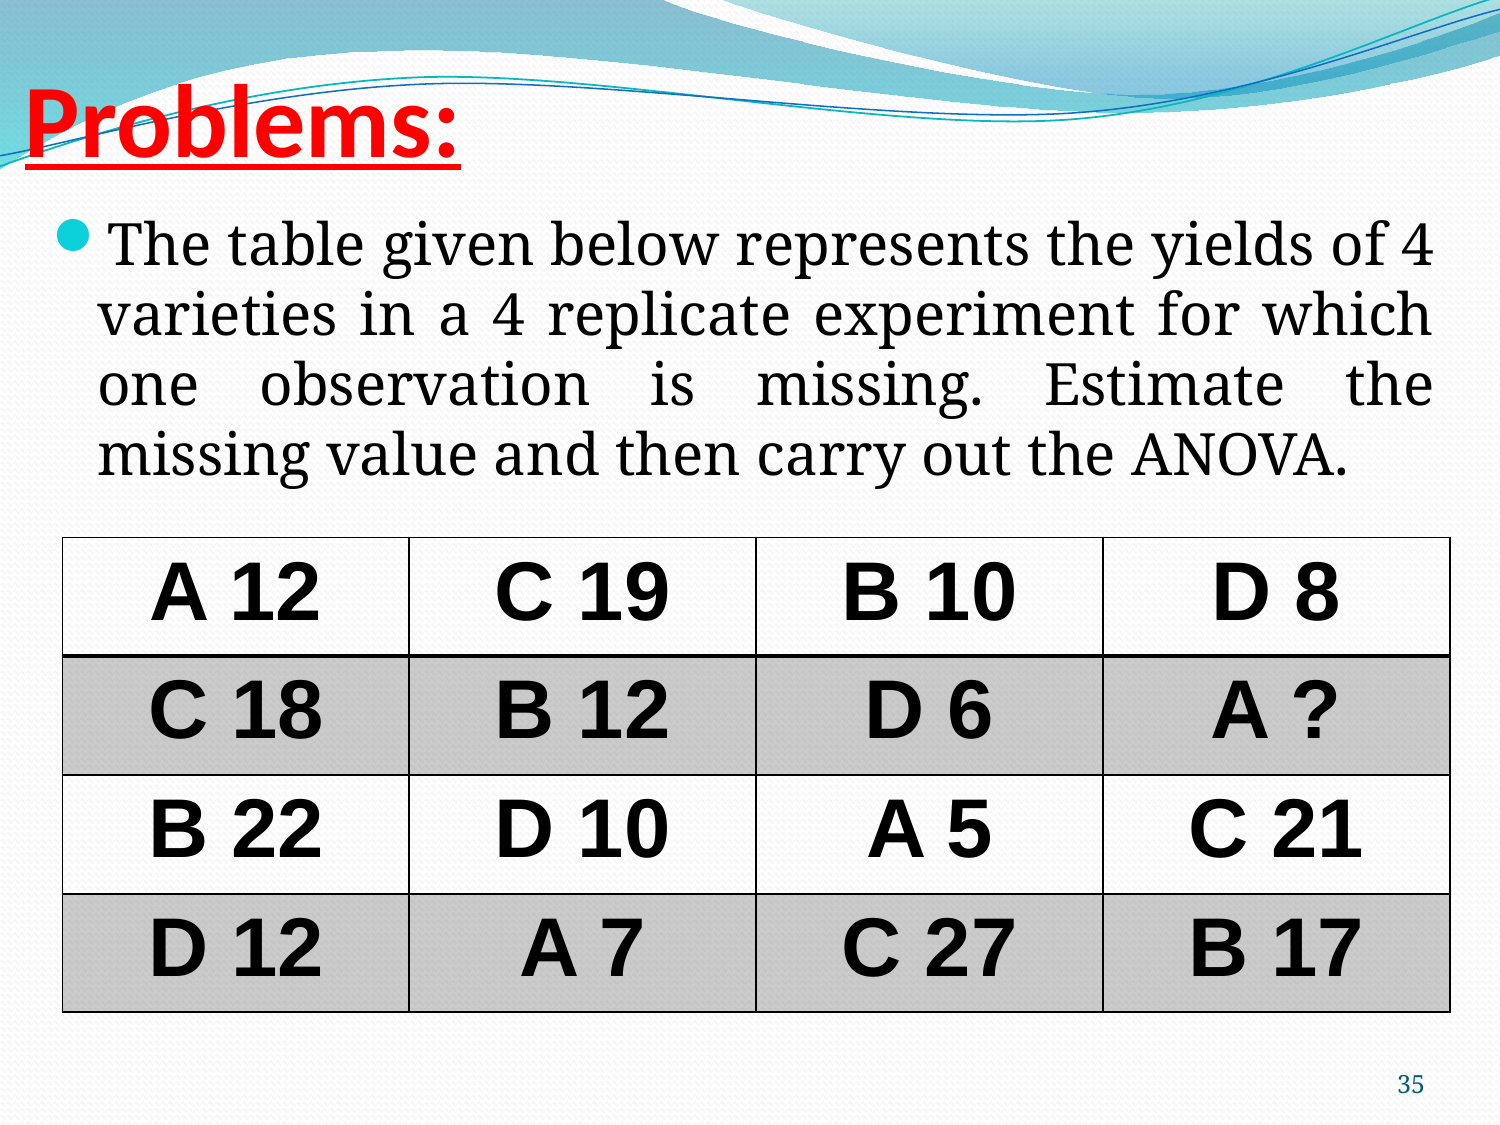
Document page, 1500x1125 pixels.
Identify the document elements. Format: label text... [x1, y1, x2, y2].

table_cell C 18 [63, 658, 408, 774]
table_cell D 6 [757, 658, 1102, 774]
list The table given below represents the yields of 4 varieties in a 4 replicate experiment for which one observation is missing. Estimate the missing value and then carry out the ANOVA. [37, 200, 1450, 1038]
table_cell B 17 [1104, 895, 1449, 1011]
table_header D 8 [1104, 538, 1449, 654]
table_cell C 27 [757, 895, 1102, 1011]
table_cell A 7 [410, 895, 755, 1011]
table_header A 12 [63, 538, 408, 654]
table_cell B 22 [63, 776, 408, 893]
table_cell D 10 [410, 776, 755, 893]
table_cell A ? [1104, 658, 1449, 774]
table_cell D 12 [63, 895, 408, 1011]
title Problems: [24, 37, 1375, 178]
table_cell A 5 [757, 776, 1102, 893]
table_header C 19 [410, 538, 755, 654]
table_cell B 12 [410, 658, 755, 774]
table_header B 10 [757, 538, 1102, 654]
table_cell C 21 [1104, 776, 1449, 893]
slide_number 35 [1299, 1042, 1425, 1103]
